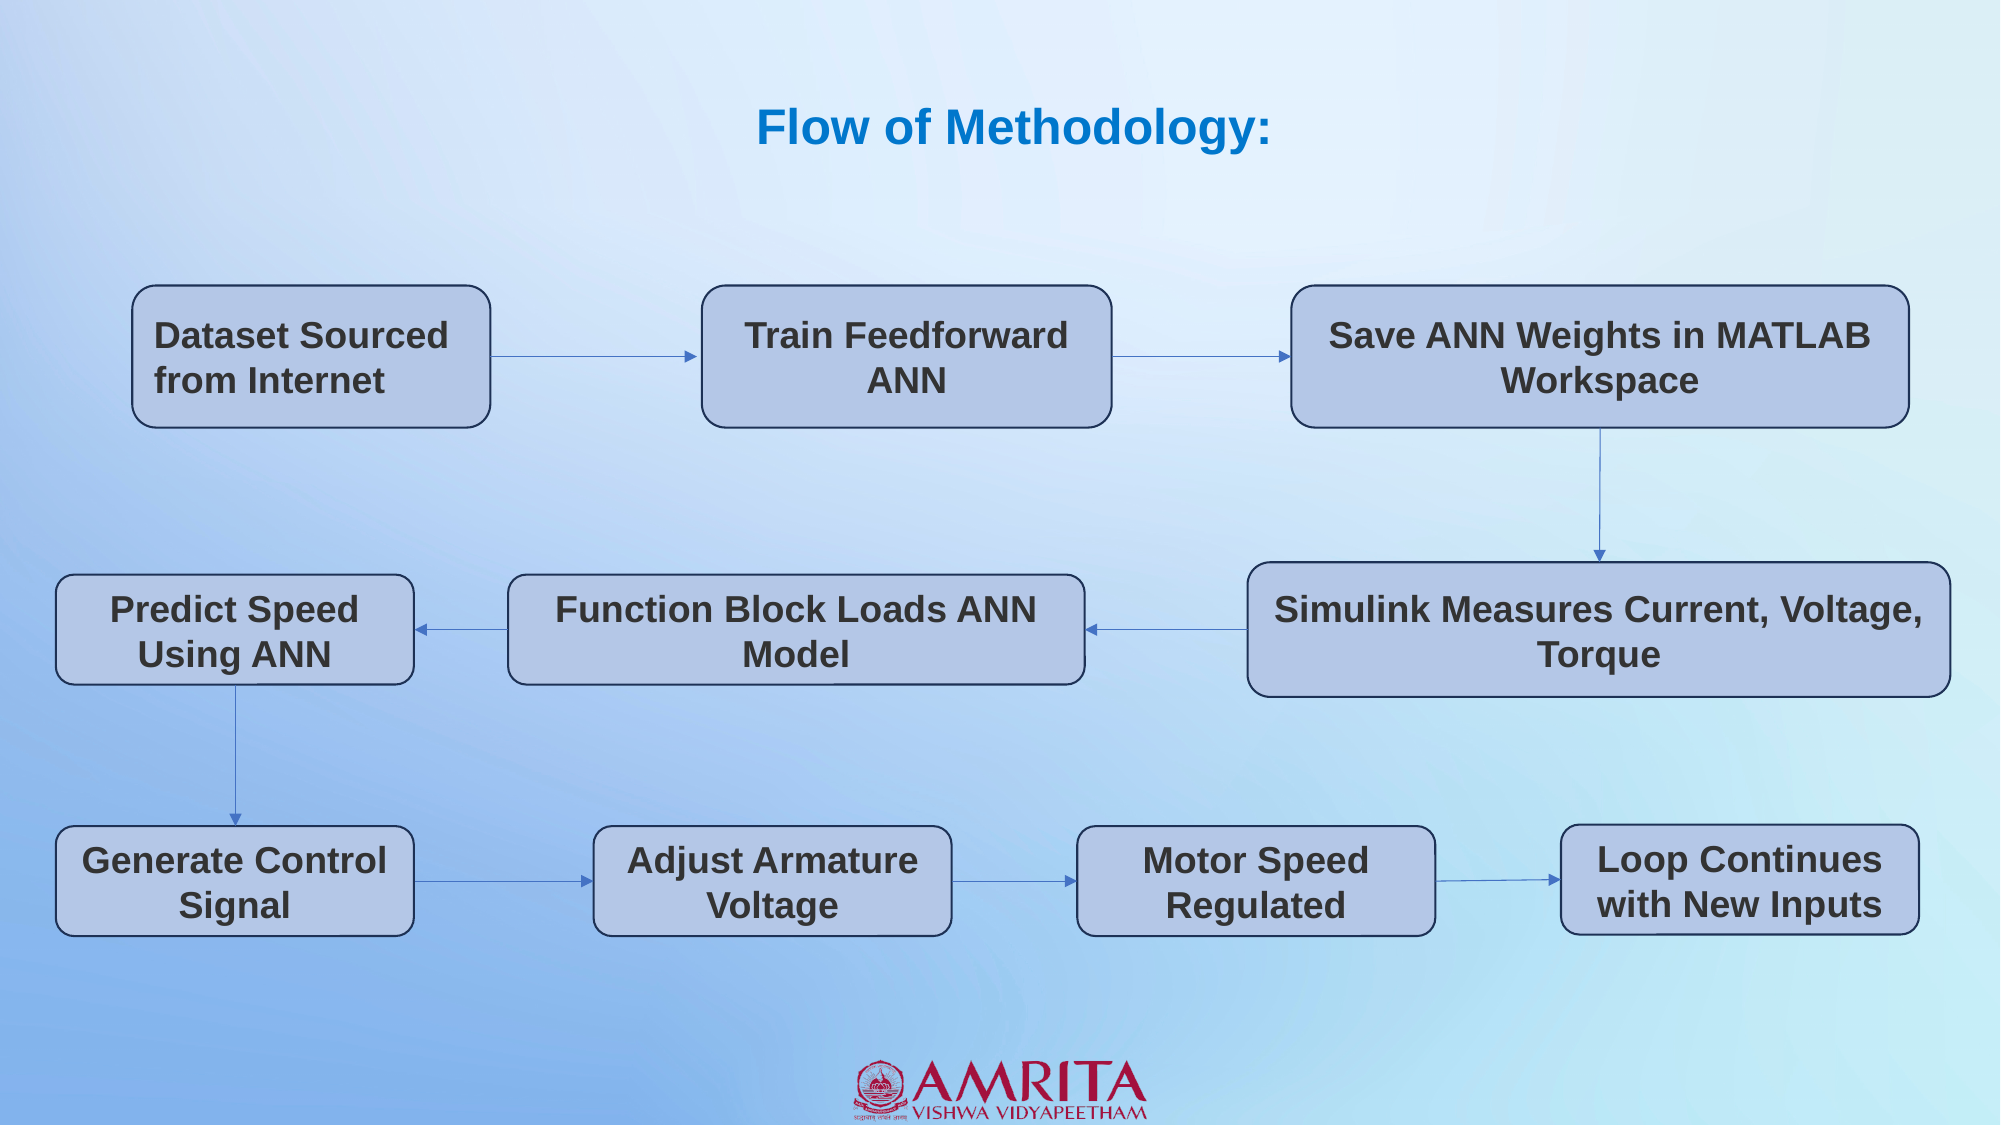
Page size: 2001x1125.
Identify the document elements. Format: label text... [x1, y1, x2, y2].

picture [0, 0, 2001, 1125]
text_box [55, 285, 1951, 937]
text_box Flow of Methodology: [730, 87, 1299, 163]
